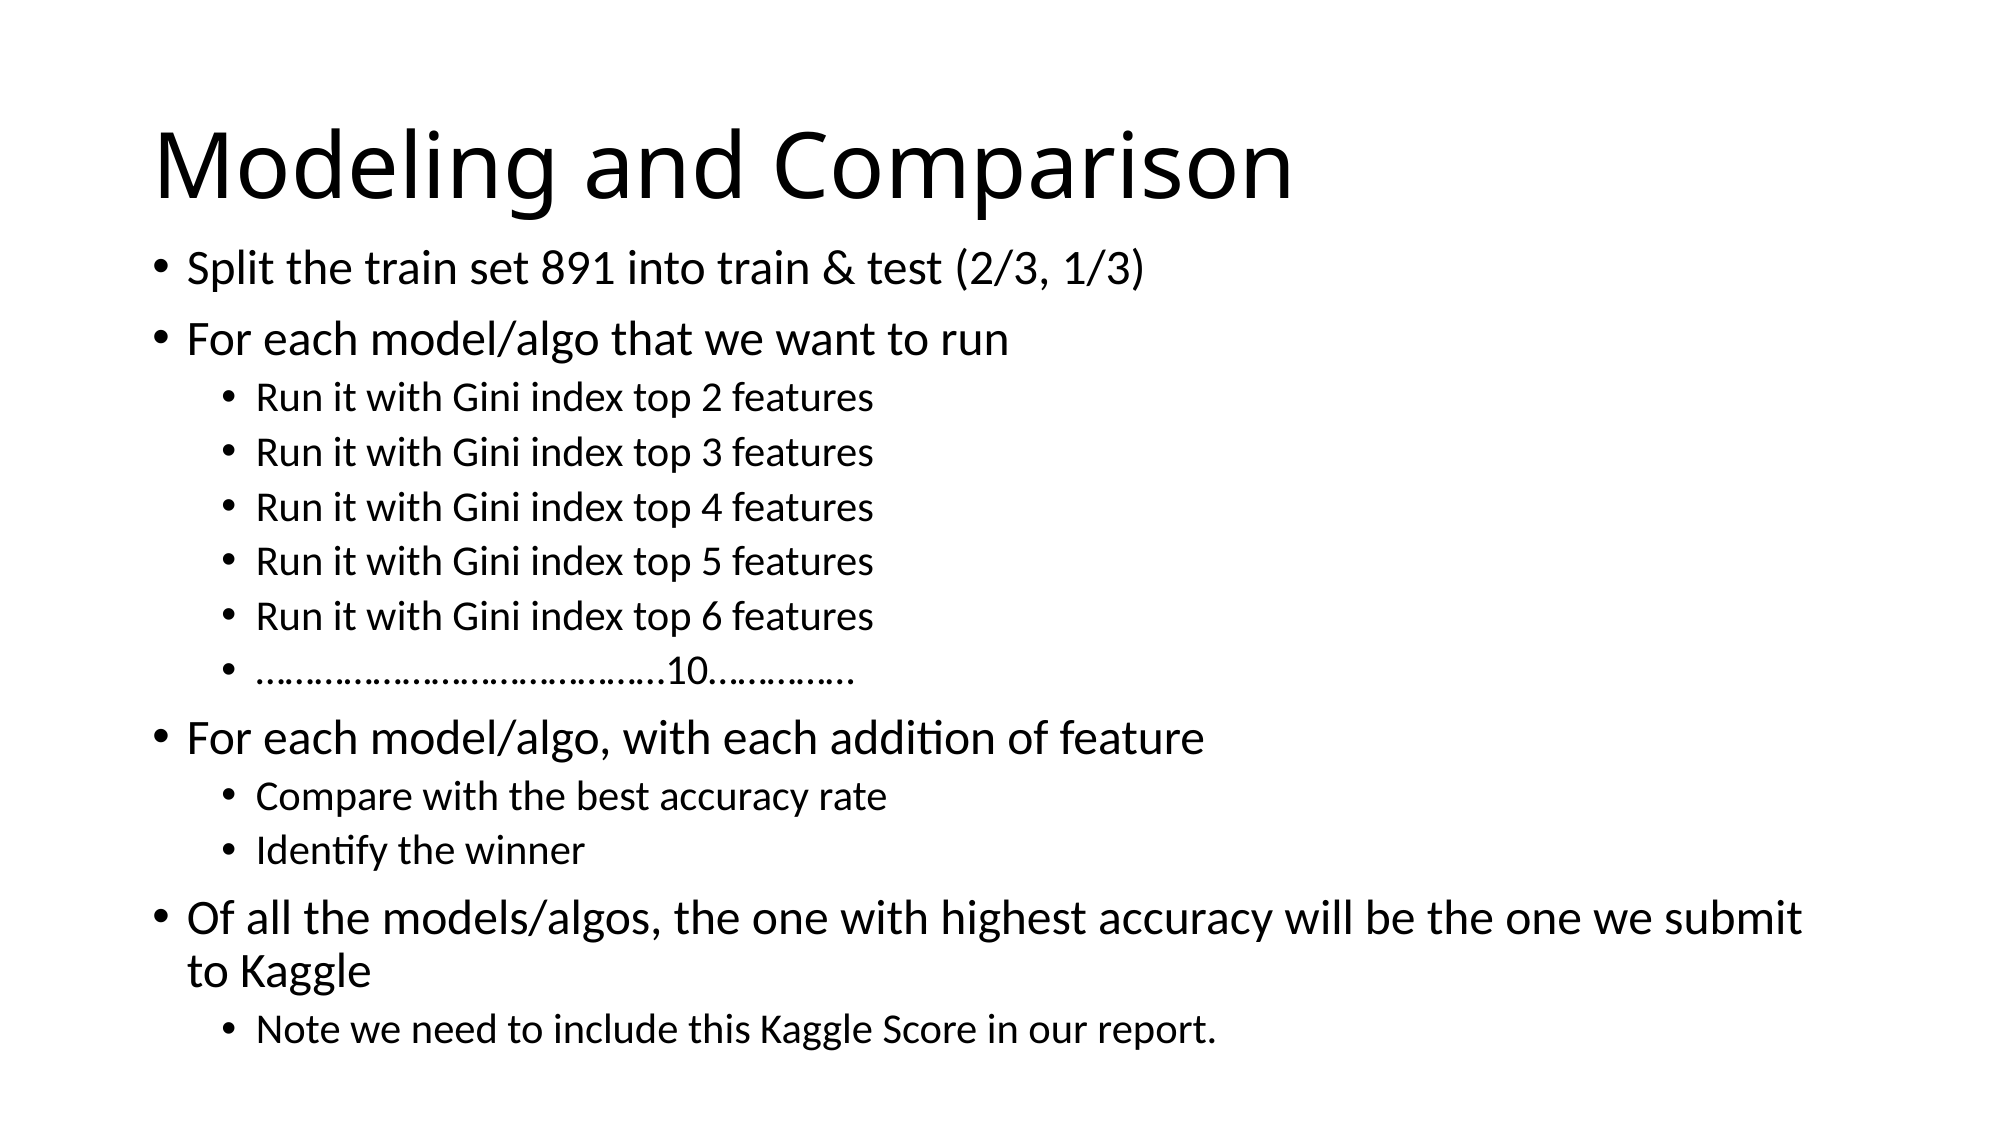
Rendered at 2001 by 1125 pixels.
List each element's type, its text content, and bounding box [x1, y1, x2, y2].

list Split the train set 891 into train & test (2/3, 1/3) For each model/algo that we want to run Run it with Gini index top 2 features Run it with Gini index top 3 features Run it with Gini index top 4 features Run it with Gini index top 5 features Run it with Gini index top 6 features ……………………………………10…………… For each model/algo, with each addition of feature Compare with the best accuracy rate Identify the winner Of all the models/algos, the one with highest accuracy will be the one we submit to Kaggle Note we need to include this Kaggle Score in our report. [137, 234, 1863, 1066]
title Modeling and Comparison [137, 59, 1863, 234]
